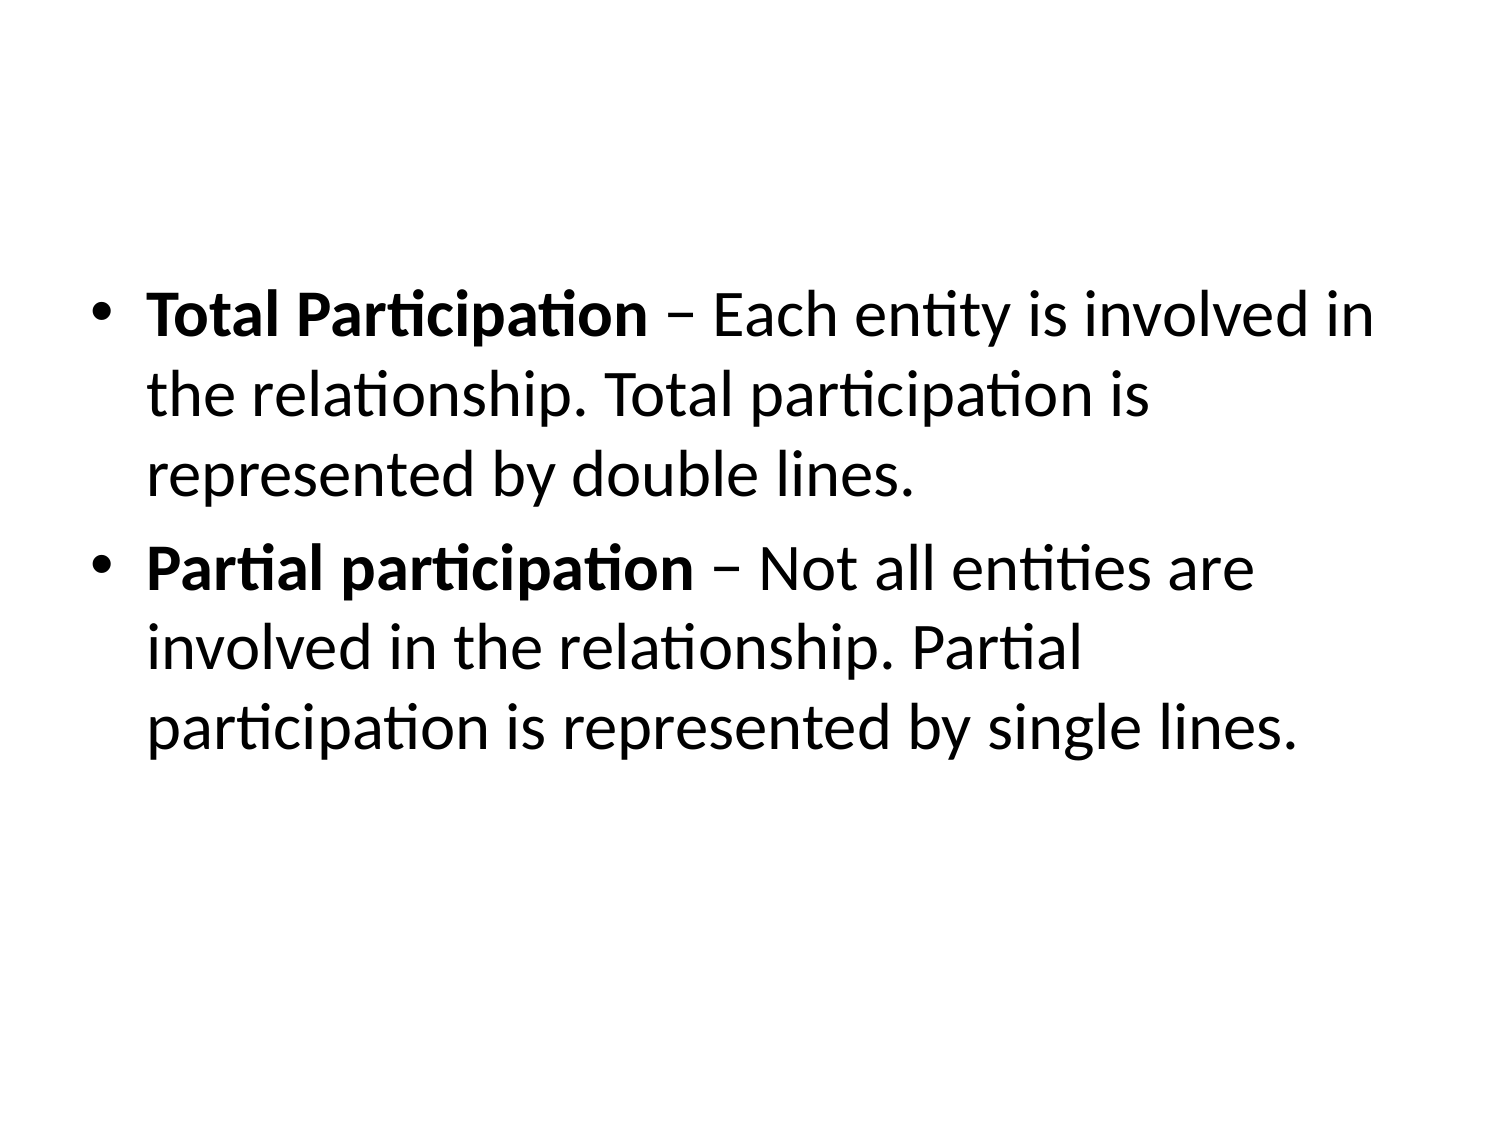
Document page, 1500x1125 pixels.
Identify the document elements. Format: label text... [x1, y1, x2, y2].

list Total Participation − Each entity is involved in the relationship. Total participation is represented by double lines. Partial participation − Not all entities are involved in the relationship. Partial participation is represented by single lines. [75, 262, 1425, 1005]
